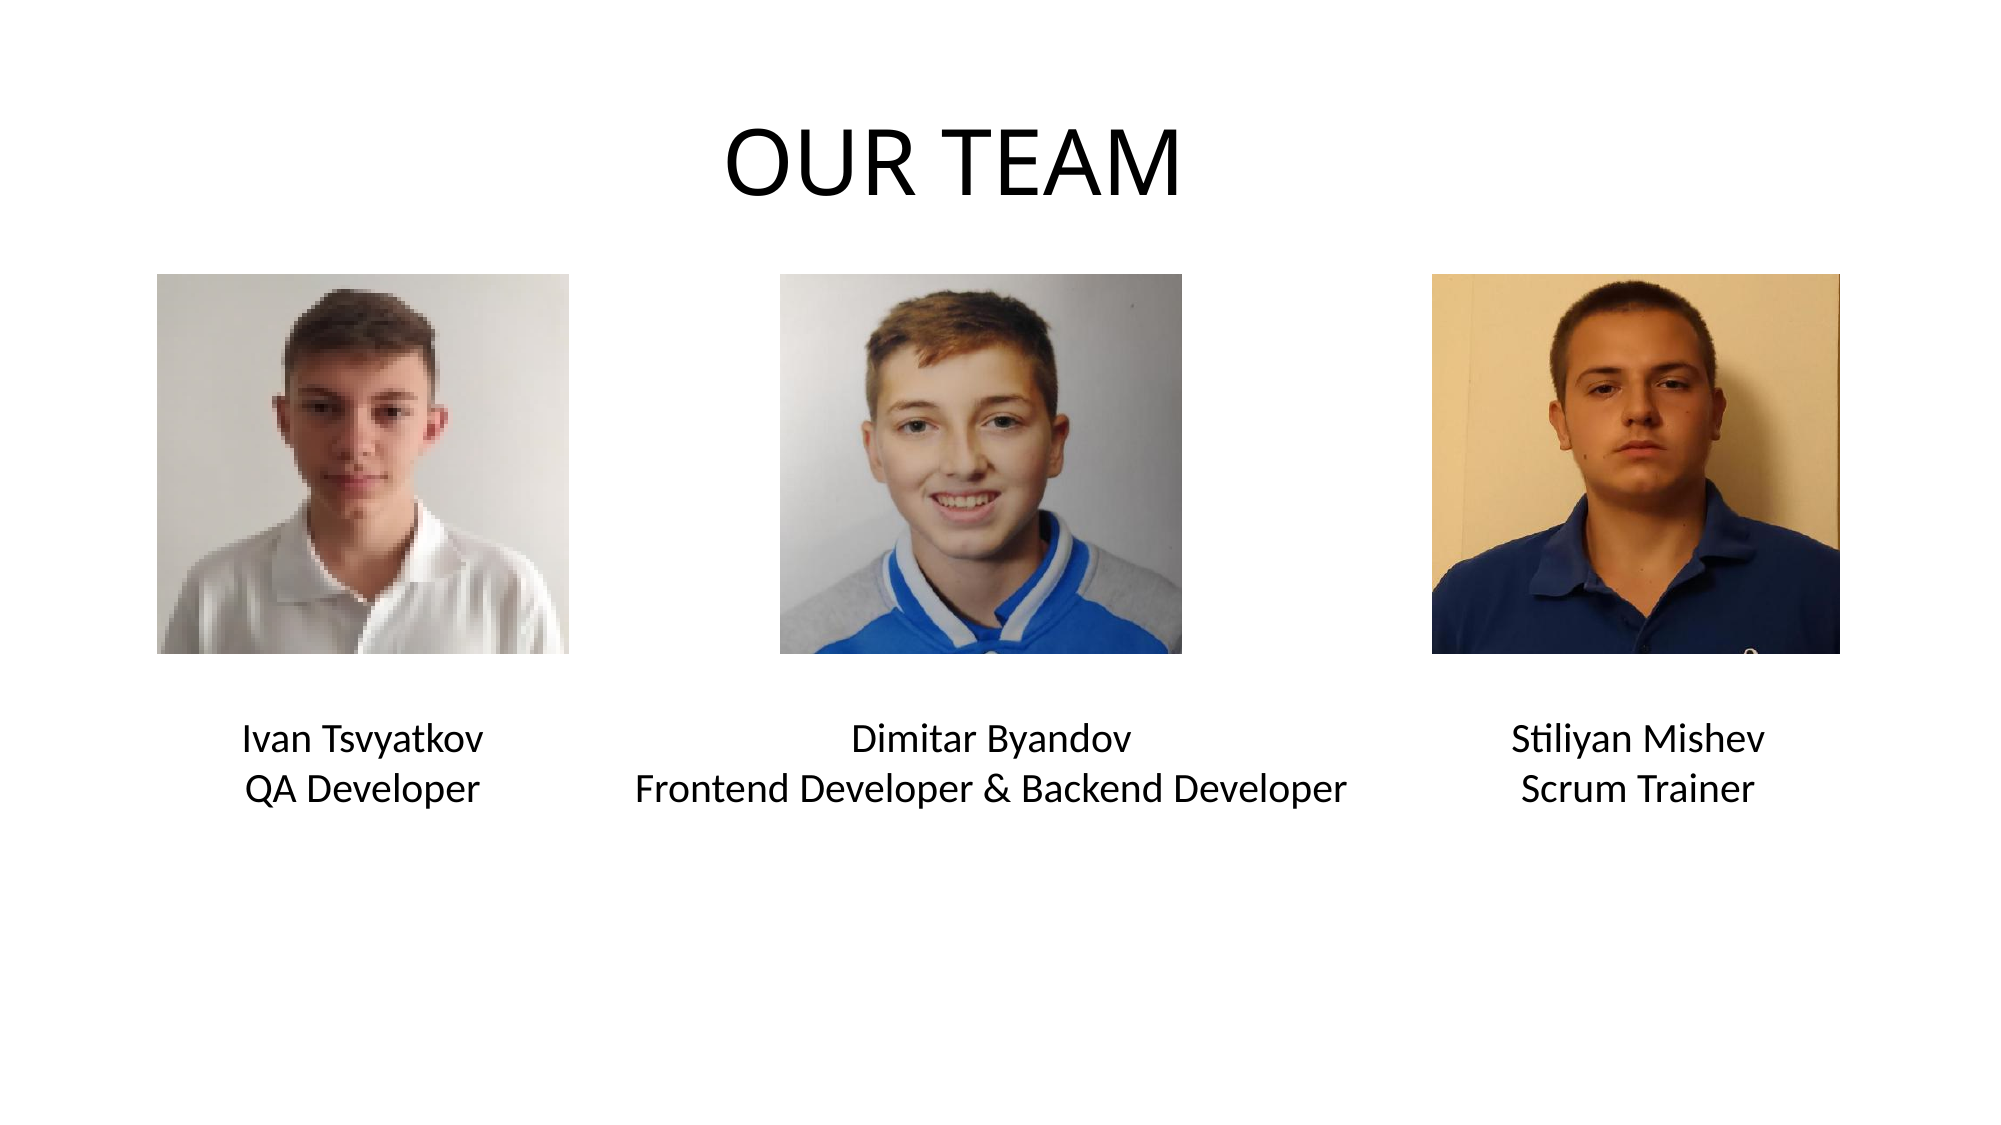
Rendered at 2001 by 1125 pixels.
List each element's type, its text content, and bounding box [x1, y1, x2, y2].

title OUR TEAM [620, 57, 1288, 275]
picture [1432, 274, 1840, 654]
picture [780, 274, 1183, 654]
text_box Ivan Tsvyatkov QA Developer [168, 703, 558, 819]
text_box Dimitar Byandov Frontend Developer & Backend Developer [620, 703, 1363, 819]
picture [157, 274, 569, 654]
text_box Stiliyan Mishev Scrum Trainer [1425, 703, 1851, 819]
